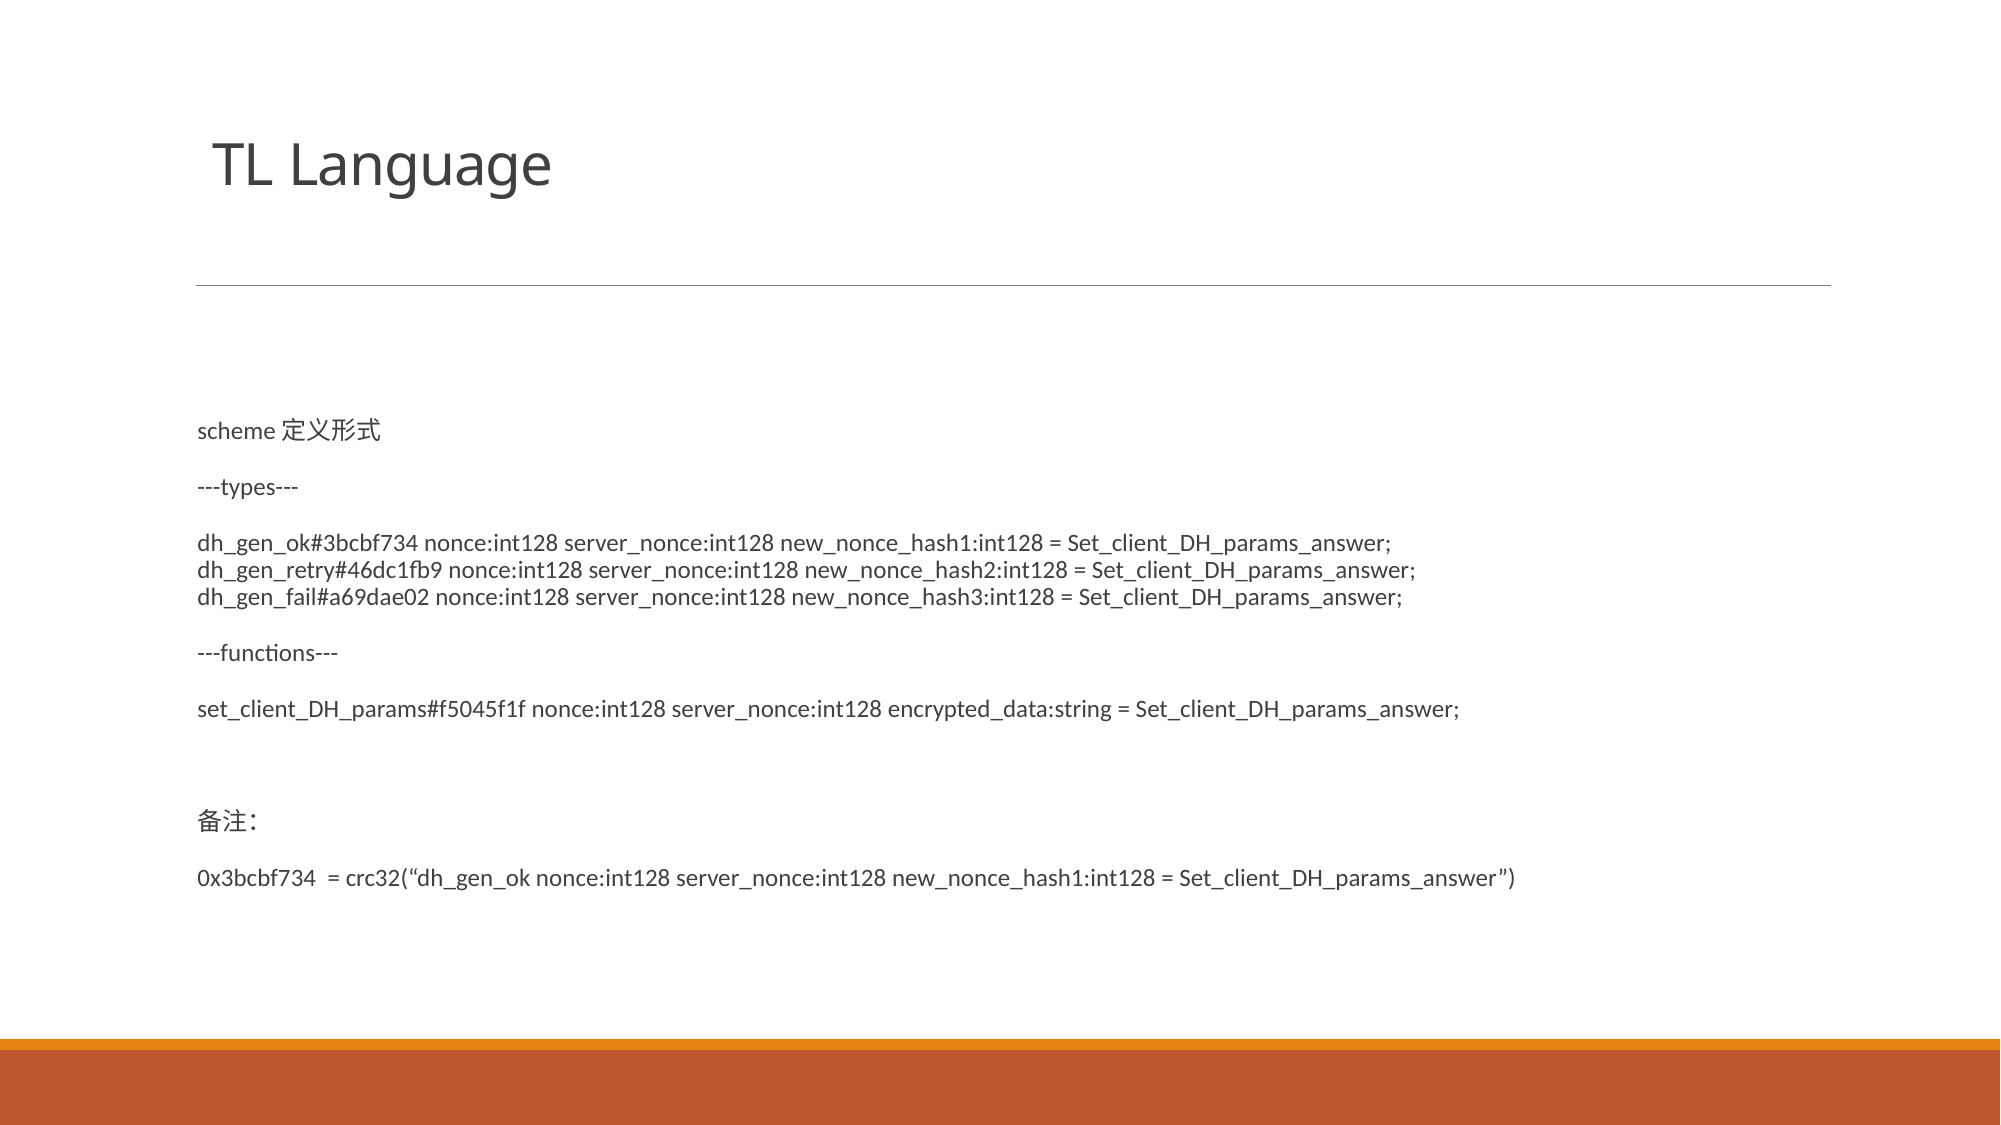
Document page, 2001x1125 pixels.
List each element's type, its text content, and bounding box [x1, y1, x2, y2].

list scheme定义形式 ---types--- dh_gen_ok#3bcbf734 nonce:int128 server_nonce:int128 new_nonce_hash1:int128 = Set_client_DH_params_answer; dh_gen_retry#46dc1fb9 nonce:int128 server_nonce:int128 new_nonce_hash2:int128 = Set_client_DH_params_answer; dh_gen_fail#a69dae02 nonce:int128 server_nonce:int128 new_nonce_hash3:int128 = Set_client_DH_params_answer; ---functions--- set_client_DH_params#f5045f1f nonce:int128 server_nonce:int128 encrypted_data:string = Set_client_DH_params_answer; 备注： 0x3bcbf734 = crc32(“dh_gen_ok nonce:int128 server_nonce:int128 new_nonce_hash1:int128 = Set_client_DH_params_answer”) [197, 351, 1823, 972]
title TL Language [197, 106, 1660, 206]
